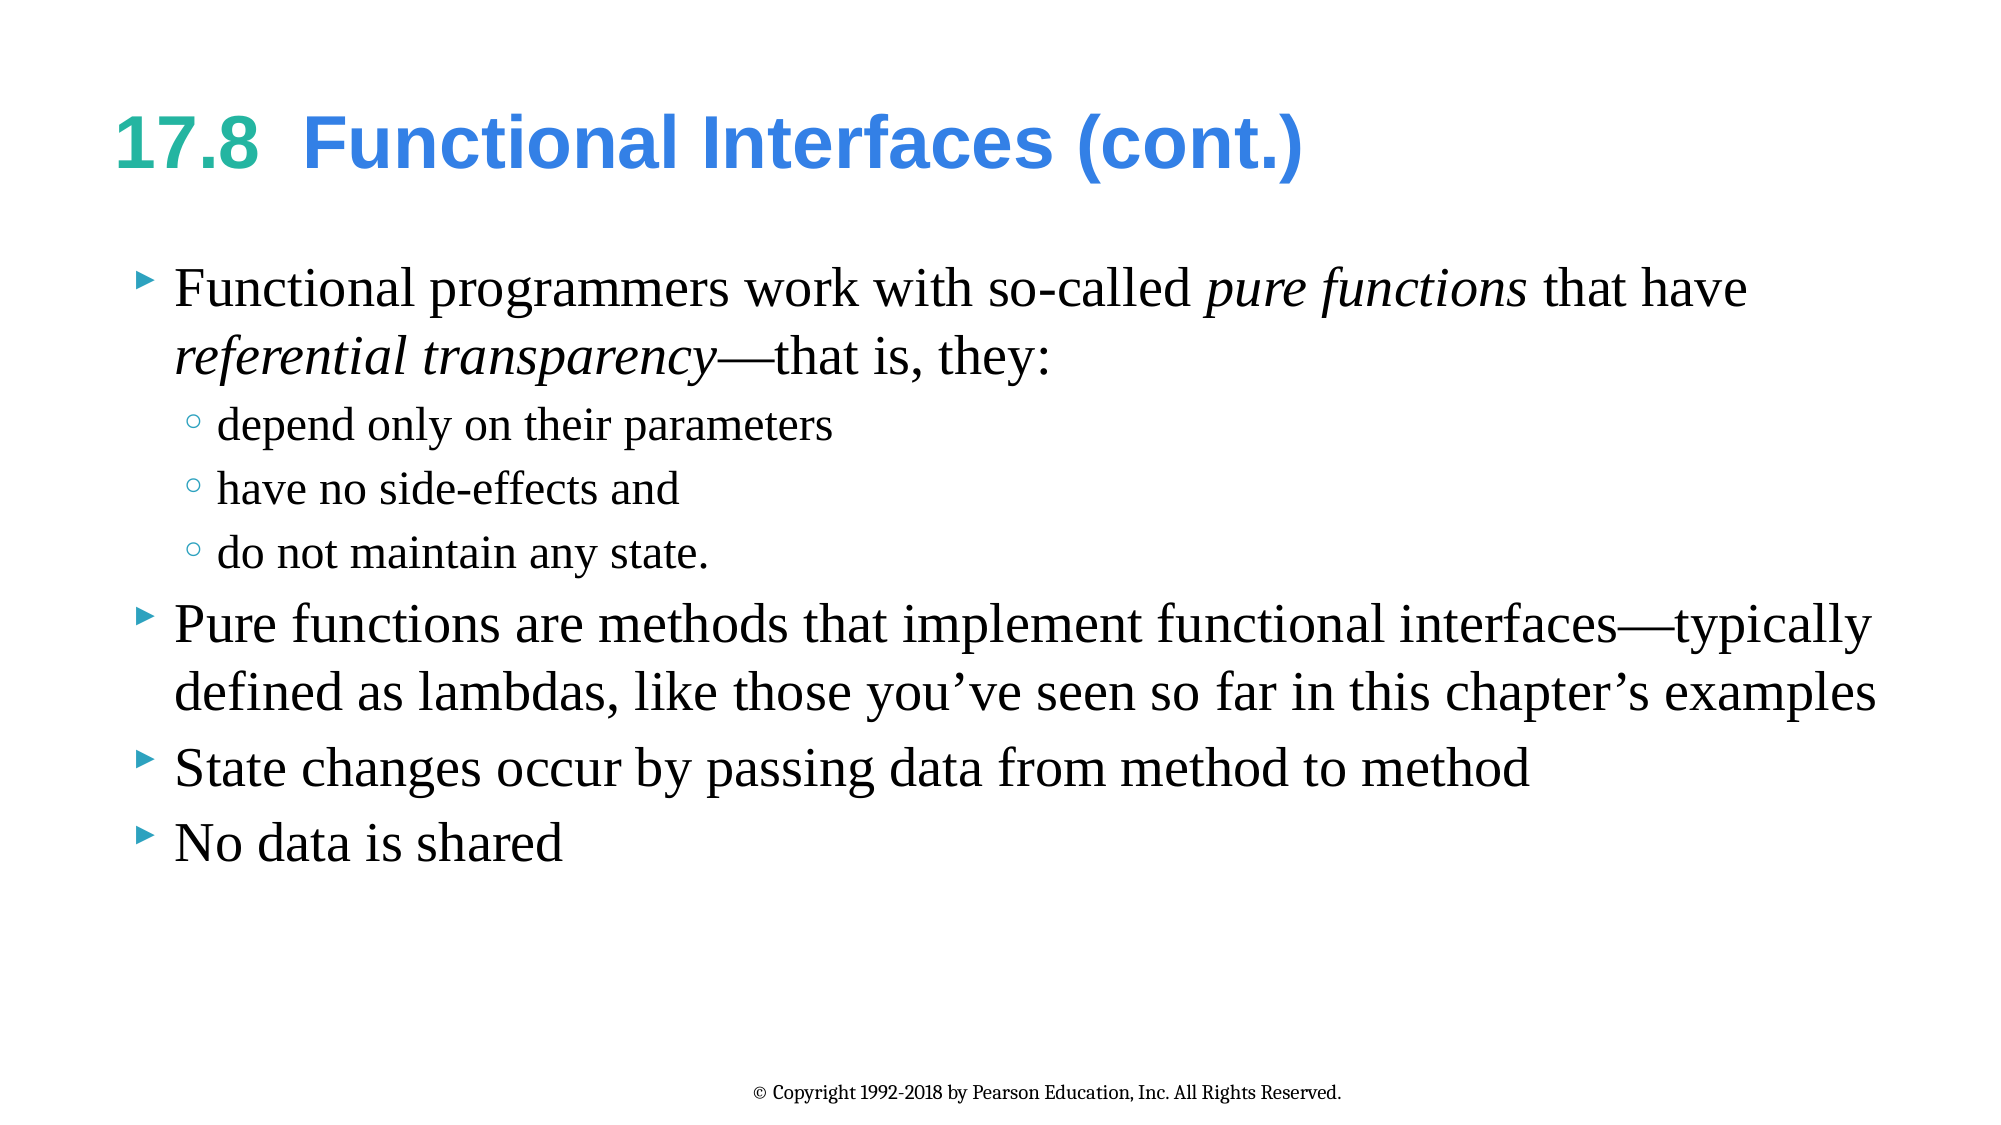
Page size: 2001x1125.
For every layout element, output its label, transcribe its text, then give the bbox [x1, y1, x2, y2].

list Functional programmers work with so-called pure functions that have referential transparency—that is, they: depend only on their parameters have no side-effects and do not maintain any state. Pure functions are methods that implement functional interfaces—typically defined as lambdas, like those you’ve seen so far in this chapter’s examples State changes occur by passing data from method to method No data is shared [99, 242, 1900, 986]
title 17.8 Functional Interfaces (cont.) [99, 45, 1900, 233]
footer © Copyright 1992-2018 by Pearson Education, Inc. All Rights Reserved. [736, 1051, 1892, 1112]
